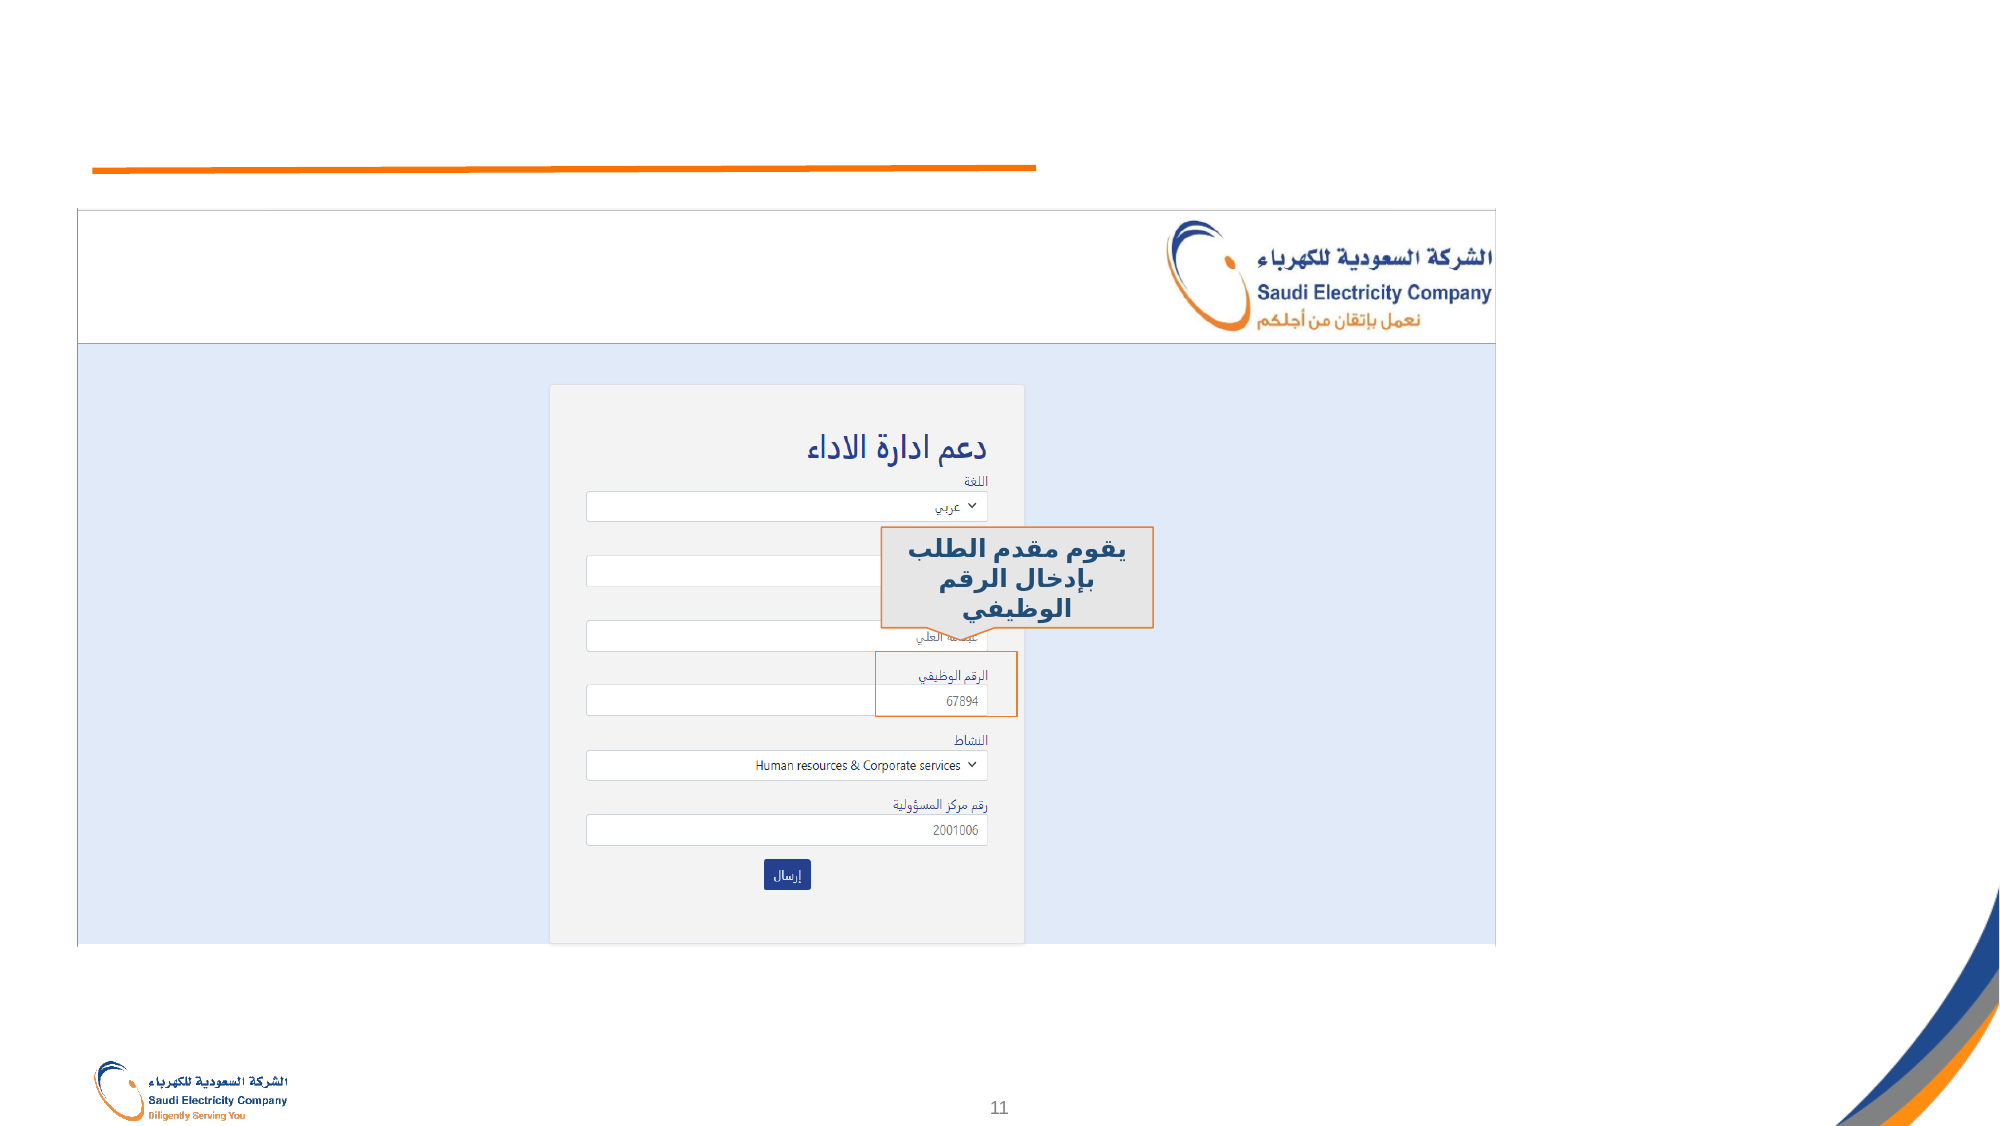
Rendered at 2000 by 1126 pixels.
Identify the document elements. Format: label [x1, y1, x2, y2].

picture [77, 208, 1496, 947]
picture [94, 1061, 287, 1121]
picture [1834, 872, 2000, 1126]
